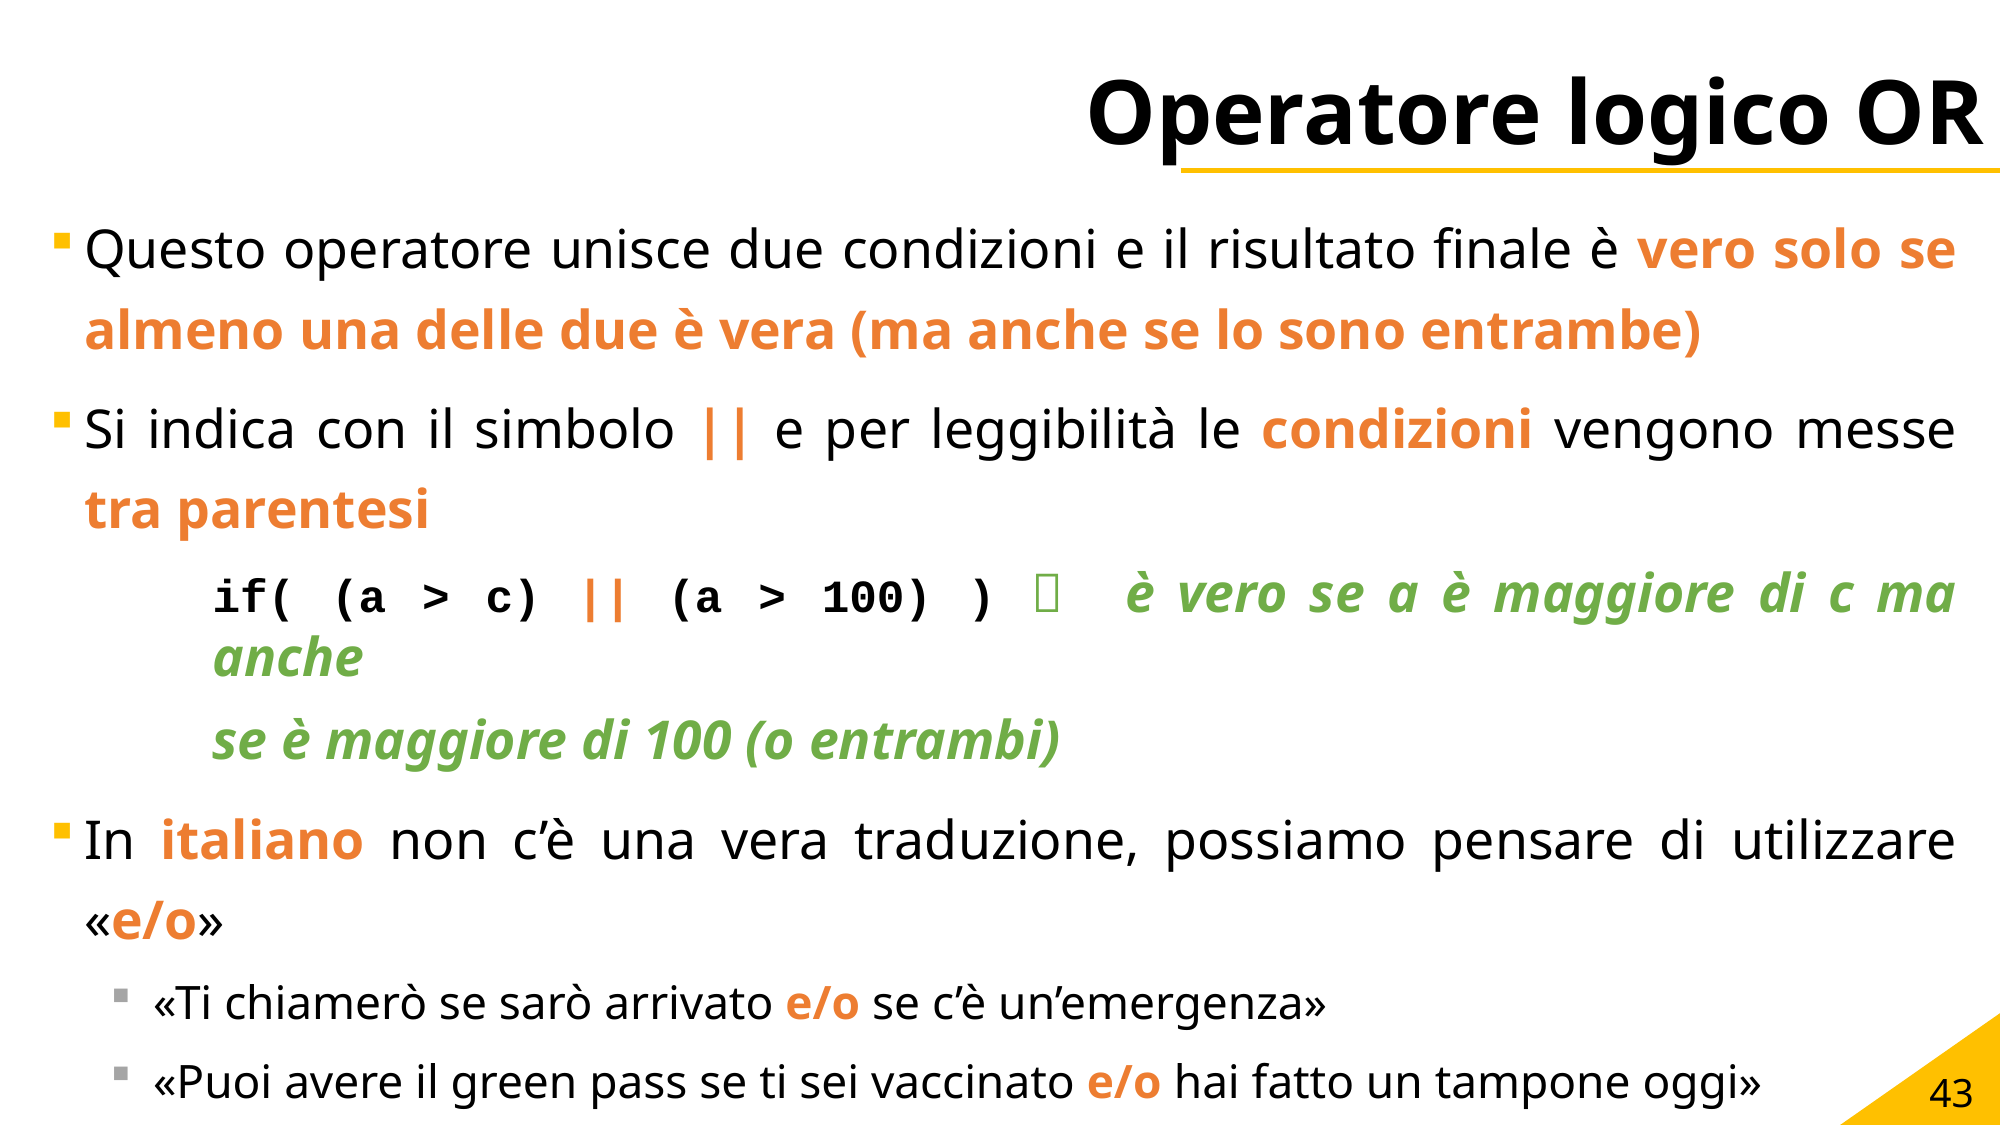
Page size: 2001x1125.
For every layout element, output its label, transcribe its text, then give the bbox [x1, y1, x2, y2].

slide_number 43 [1538, 1065, 1989, 1125]
list Questo operatore unisce due condizioni e il risultato finale è vero solo se almeno una delle due è vera (ma anche se lo sono entrambe) Si indica con il simbolo || e per leggibilità le condizioni vengono messe tra parentesi if( (a > c) || (a > 100) )  è vero se a è maggiore di c ma anche se è maggiore di 100 (o entrambi) In italiano non c’è una vera traduzione, possiamo pensare di utilizzare «e/o» «Ti chiamerò se sarò arrivato e/o se c’è un’emergenza» «Puoi avere il green pass se ti sei vaccinato e/o hai fatto un tampone oggi» [34, 191, 1973, 1125]
title Operatore logico OR [0, 59, 2000, 171]
